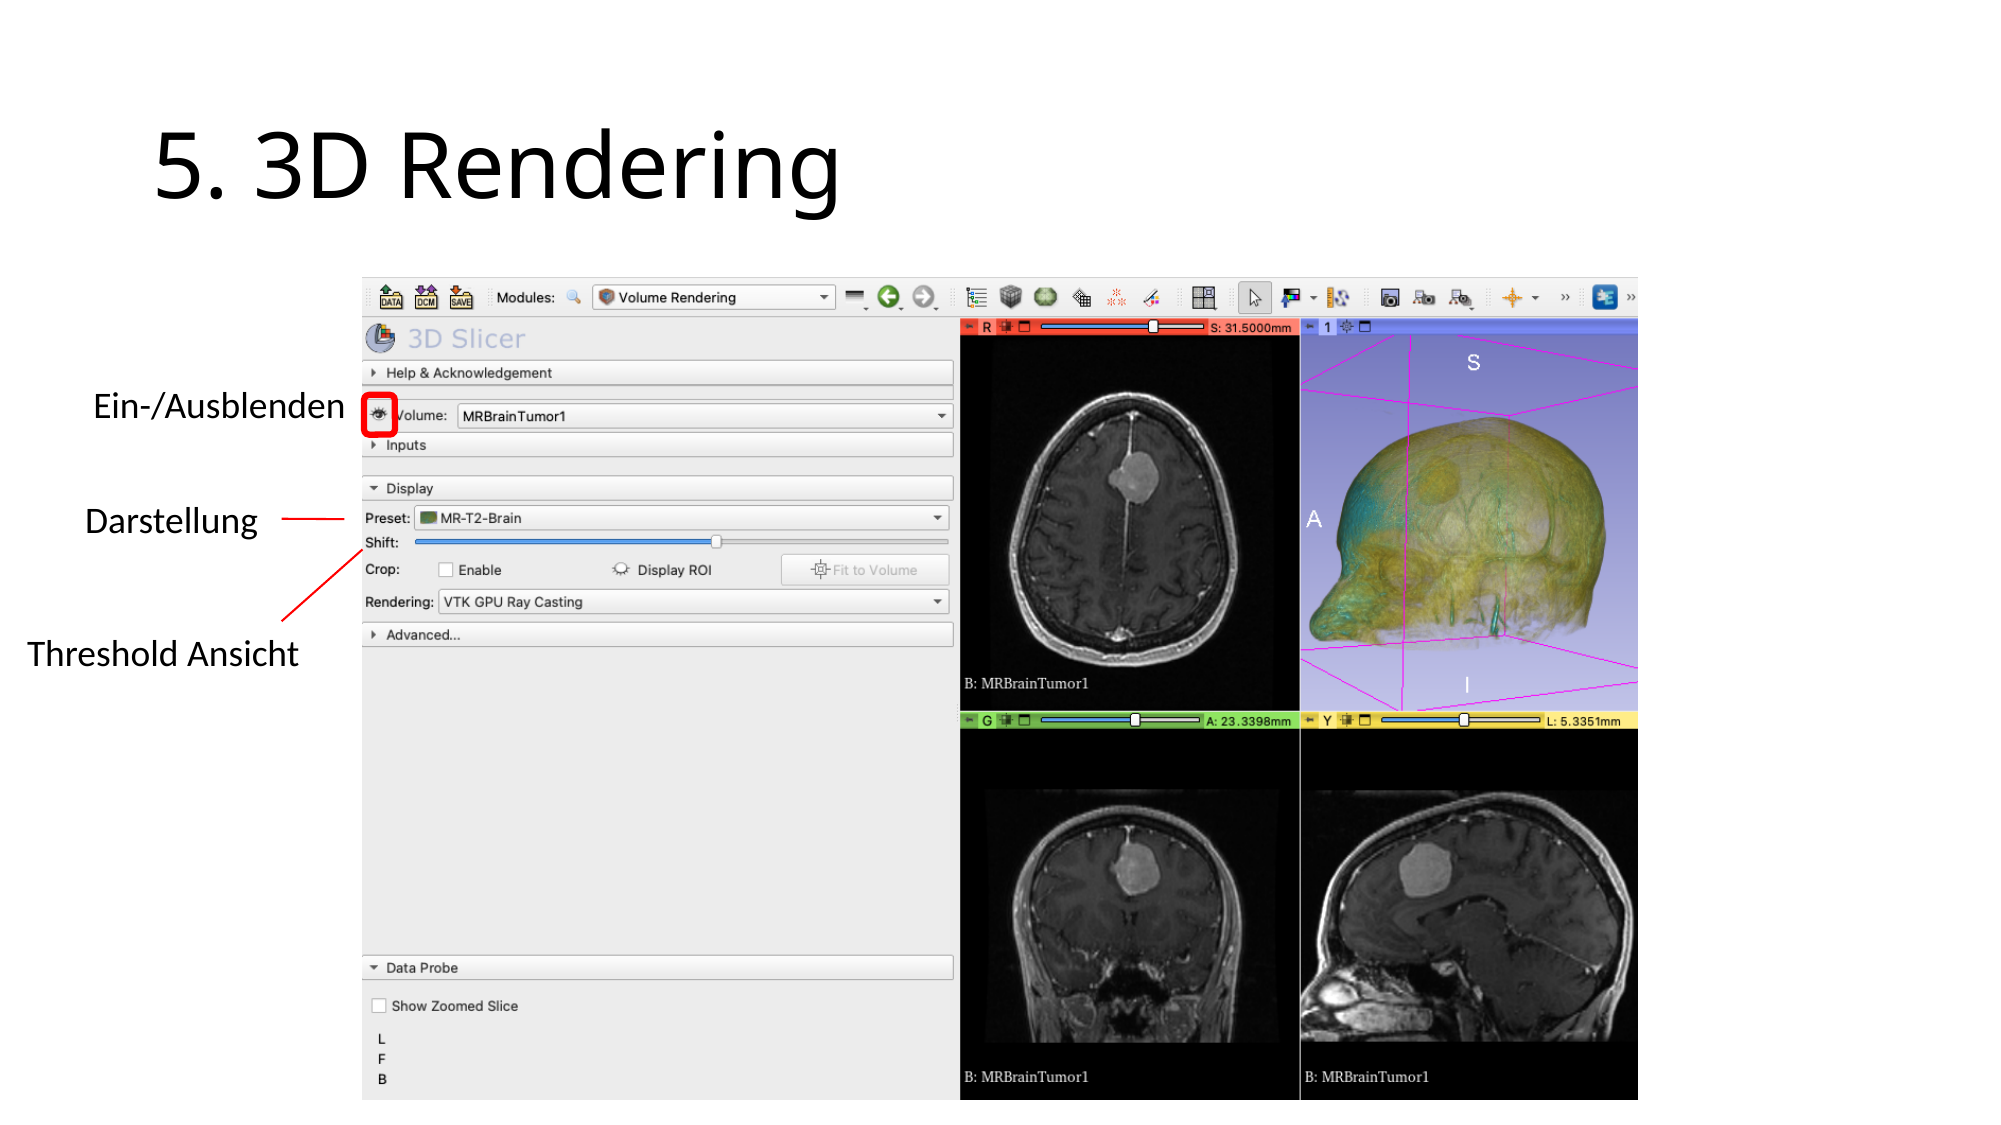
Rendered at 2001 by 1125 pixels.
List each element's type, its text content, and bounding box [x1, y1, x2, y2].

text_box Threshold Ansicht [12, 621, 315, 681]
text_box Darstellung [70, 488, 282, 549]
picture [362, 277, 1638, 1100]
title 5. 3D Rendering [137, 59, 1863, 278]
text_box Ein-/Ausblenden [78, 374, 361, 434]
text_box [281, 549, 363, 622]
